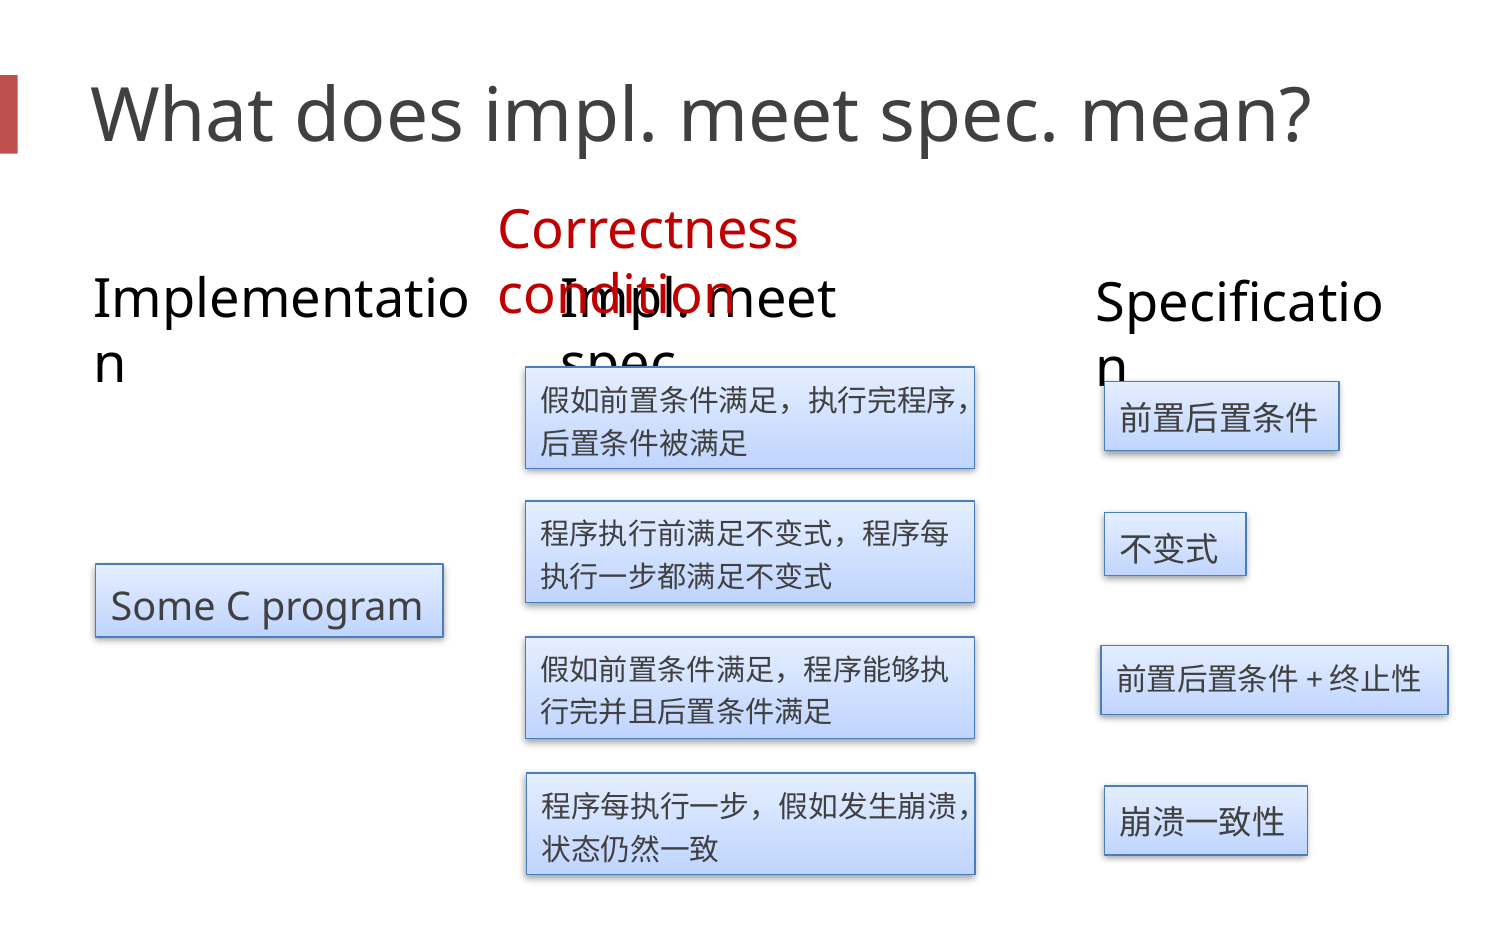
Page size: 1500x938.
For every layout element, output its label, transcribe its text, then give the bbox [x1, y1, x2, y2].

text_box Some C program [95, 563, 444, 638]
text_box 假如前置条件满足，程序能够执行完并且后置条件满足 [525, 636, 975, 739]
text_box Correctness condition [482, 187, 1035, 332]
title What does impl. meet spec. mean? [75, 37, 1425, 186]
text_box 程序执行前满足不变式，程序每执行一步都满足不变式 [525, 500, 975, 603]
text_box 前置后置条件+终止性 [1100, 645, 1449, 715]
text_box Specification [1080, 259, 1412, 405]
text_box 假如前置条件满足，执行完程序，后置条件被满足 [525, 366, 975, 469]
text_box Implementation [78, 256, 504, 401]
text_box 崩溃一致性 [1104, 785, 1308, 856]
text_box 前置后置条件 [1104, 381, 1340, 451]
text_box 程序每执行一步，假如发生崩溃，状态仍然一致 [526, 772, 976, 875]
text_box 不变式 [1104, 512, 1247, 576]
text_box Impl. meet spec. [545, 332, 972, 365]
